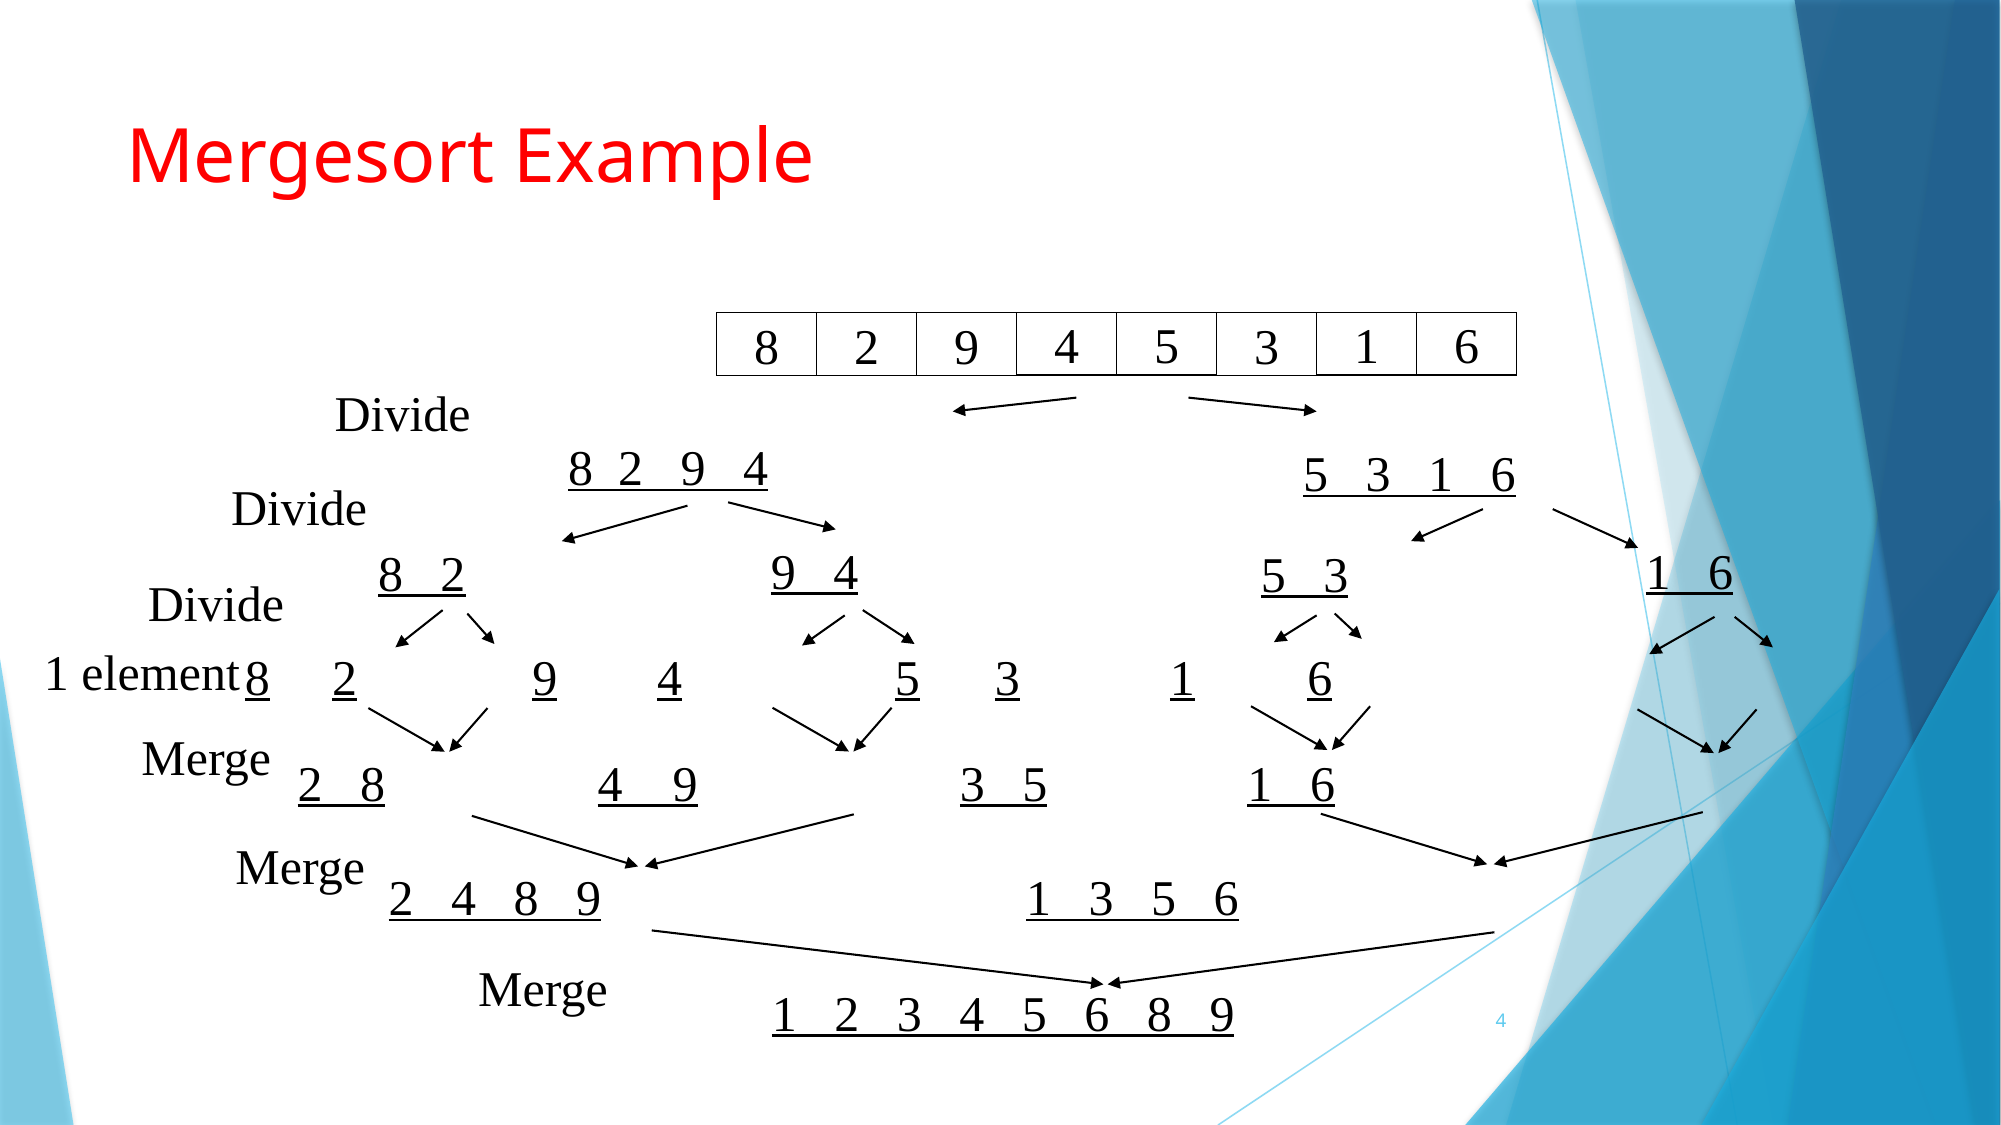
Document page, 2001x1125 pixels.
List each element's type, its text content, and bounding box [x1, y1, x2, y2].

text_box [467, 613, 495, 644]
text_box Merge [463, 948, 623, 1024]
text_box [1334, 613, 1362, 639]
text_box Merge [126, 717, 287, 793]
text_box [561, 505, 688, 544]
text_box 2 [816, 312, 916, 376]
text_box 8 2 9 4 5 3 1 6 [229, 637, 1347, 713]
text_box [1331, 706, 1371, 751]
text_box 2 4 8 9 1 3 5 6 [273, 858, 1254, 933]
text_box [395, 610, 443, 648]
text_box [1649, 616, 1715, 655]
text_box [1552, 509, 1639, 549]
text_box [1493, 812, 1703, 868]
text_box 1 2 3 4 5 6 8 9 [657, 973, 1250, 1049]
text_box 9 4 [756, 531, 874, 607]
text_box 9 [916, 312, 1017, 376]
text_box [802, 615, 845, 646]
text_box 5 3 1 6 [1288, 434, 1531, 509]
text_box [449, 708, 488, 752]
text_box [644, 814, 854, 870]
text_box [853, 707, 892, 752]
text_box [1637, 709, 1714, 754]
text_box Divide [133, 564, 299, 639]
text_box 4 [1016, 312, 1116, 375]
text_box [1734, 616, 1773, 648]
text_box [1411, 509, 1483, 542]
text_box [471, 815, 639, 869]
text_box Merge [220, 827, 381, 902]
text_box [862, 610, 915, 644]
text_box 2 8 4 9 3 5 1 6 [245, 743, 1350, 819]
text_box [952, 397, 1077, 417]
slide_number 4 [1409, 991, 1522, 1051]
text_box 8 2 [363, 533, 481, 609]
text_box [651, 930, 1104, 989]
text_box Divide [216, 467, 383, 543]
text_box [728, 502, 836, 533]
text_box Divide [319, 373, 486, 449]
text_box 1 6 [1630, 531, 1749, 607]
text_box 5 [1116, 312, 1216, 375]
text_box [1107, 932, 1495, 989]
text_box [1718, 709, 1757, 754]
text_box 1 element [29, 633, 256, 708]
text_box 3 [1216, 312, 1317, 376]
text_box [1250, 706, 1328, 751]
text_box 6 [1416, 312, 1517, 375]
text_box [1320, 813, 1488, 867]
text_box 5 3 [1246, 534, 1364, 610]
text_box 8 [716, 312, 816, 376]
title Mergesort Example [111, 99, 1522, 317]
text_box 1 [1316, 312, 1416, 375]
text_box [772, 707, 849, 752]
text_box [1188, 397, 1317, 417]
text_box [1273, 615, 1317, 643]
text_box 8 2 9 4 [553, 428, 784, 504]
text_box [368, 707, 445, 752]
